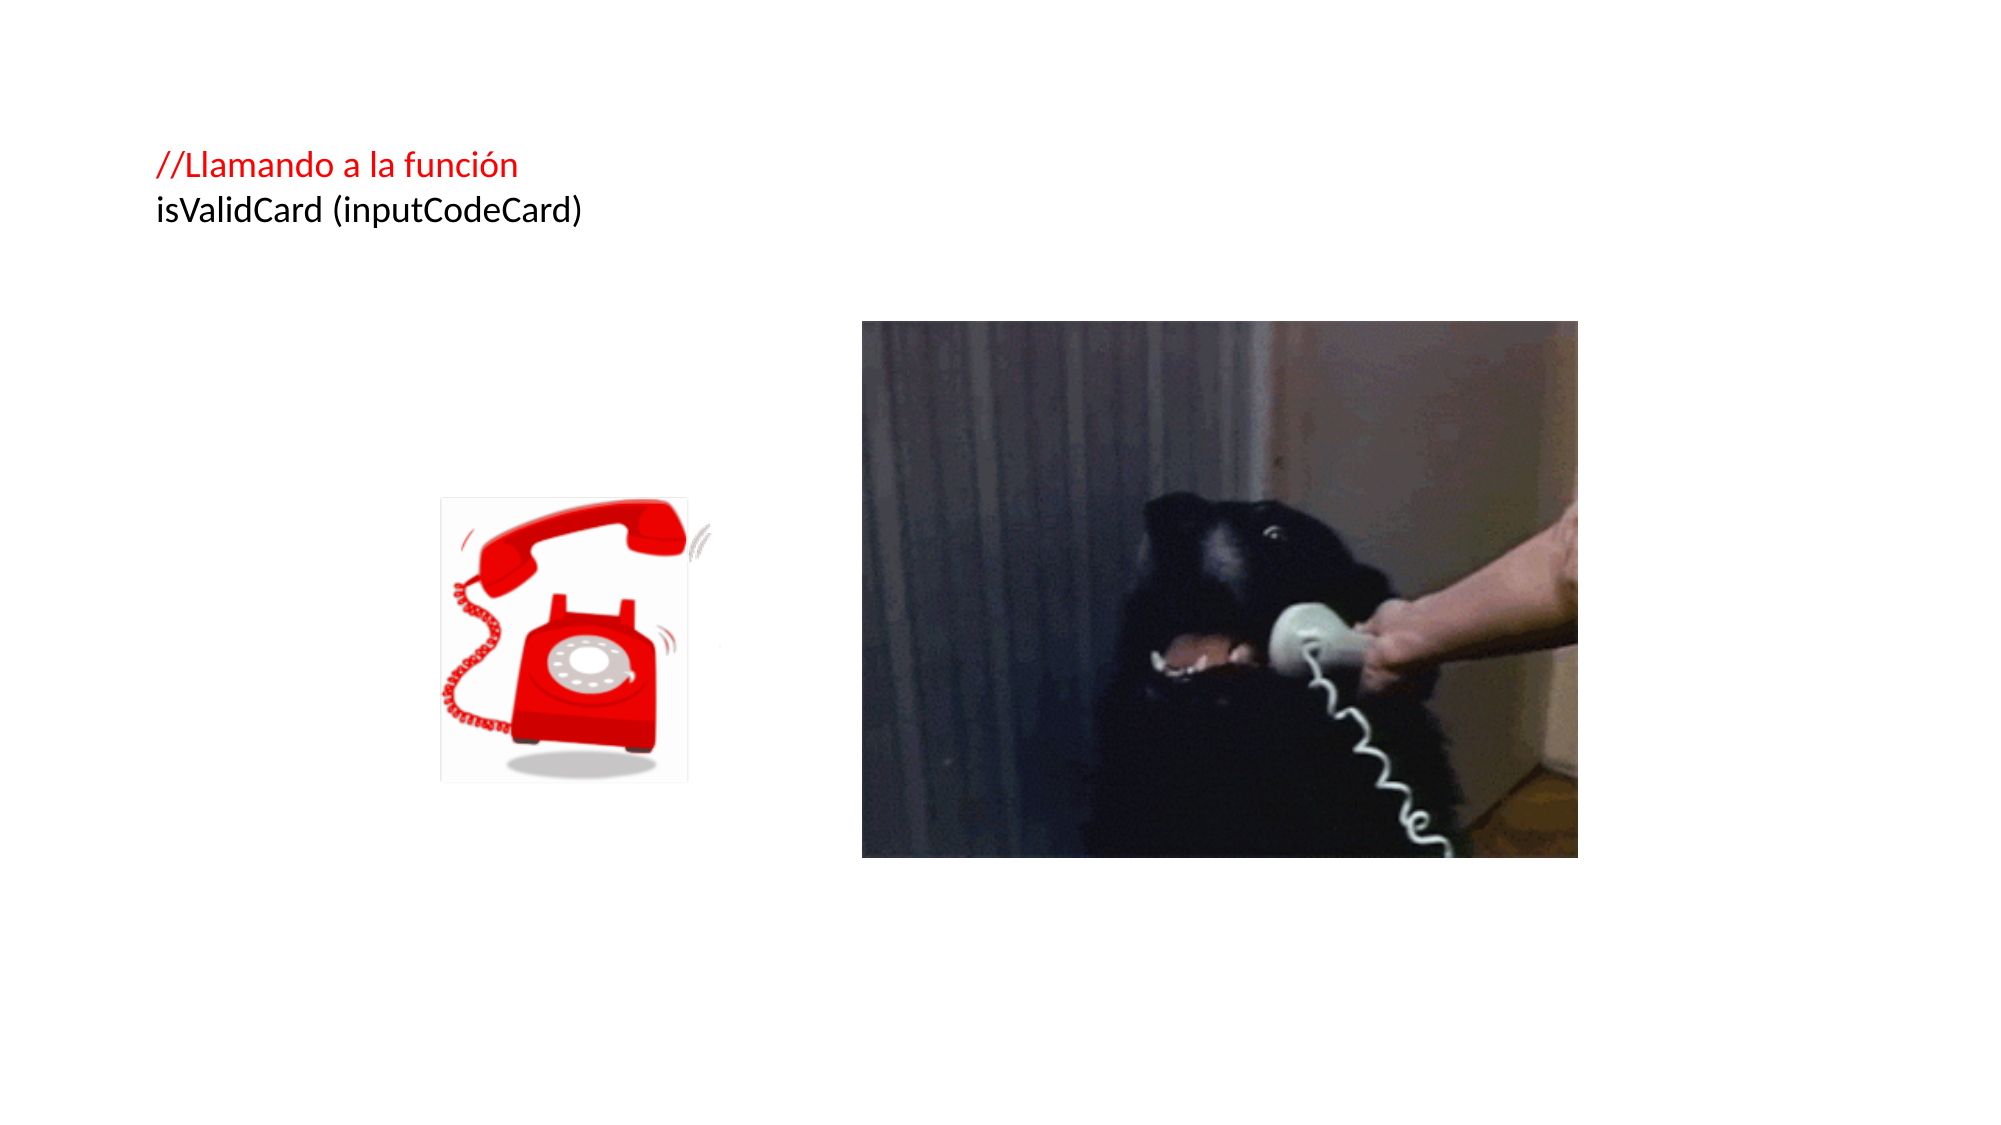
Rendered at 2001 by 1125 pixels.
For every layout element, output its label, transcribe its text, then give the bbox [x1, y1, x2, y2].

text_box //Llamando a la función isValidCard (inputCodeCard) [141, 87, 599, 283]
picture [423, 493, 721, 791]
picture [862, 321, 1578, 858]
